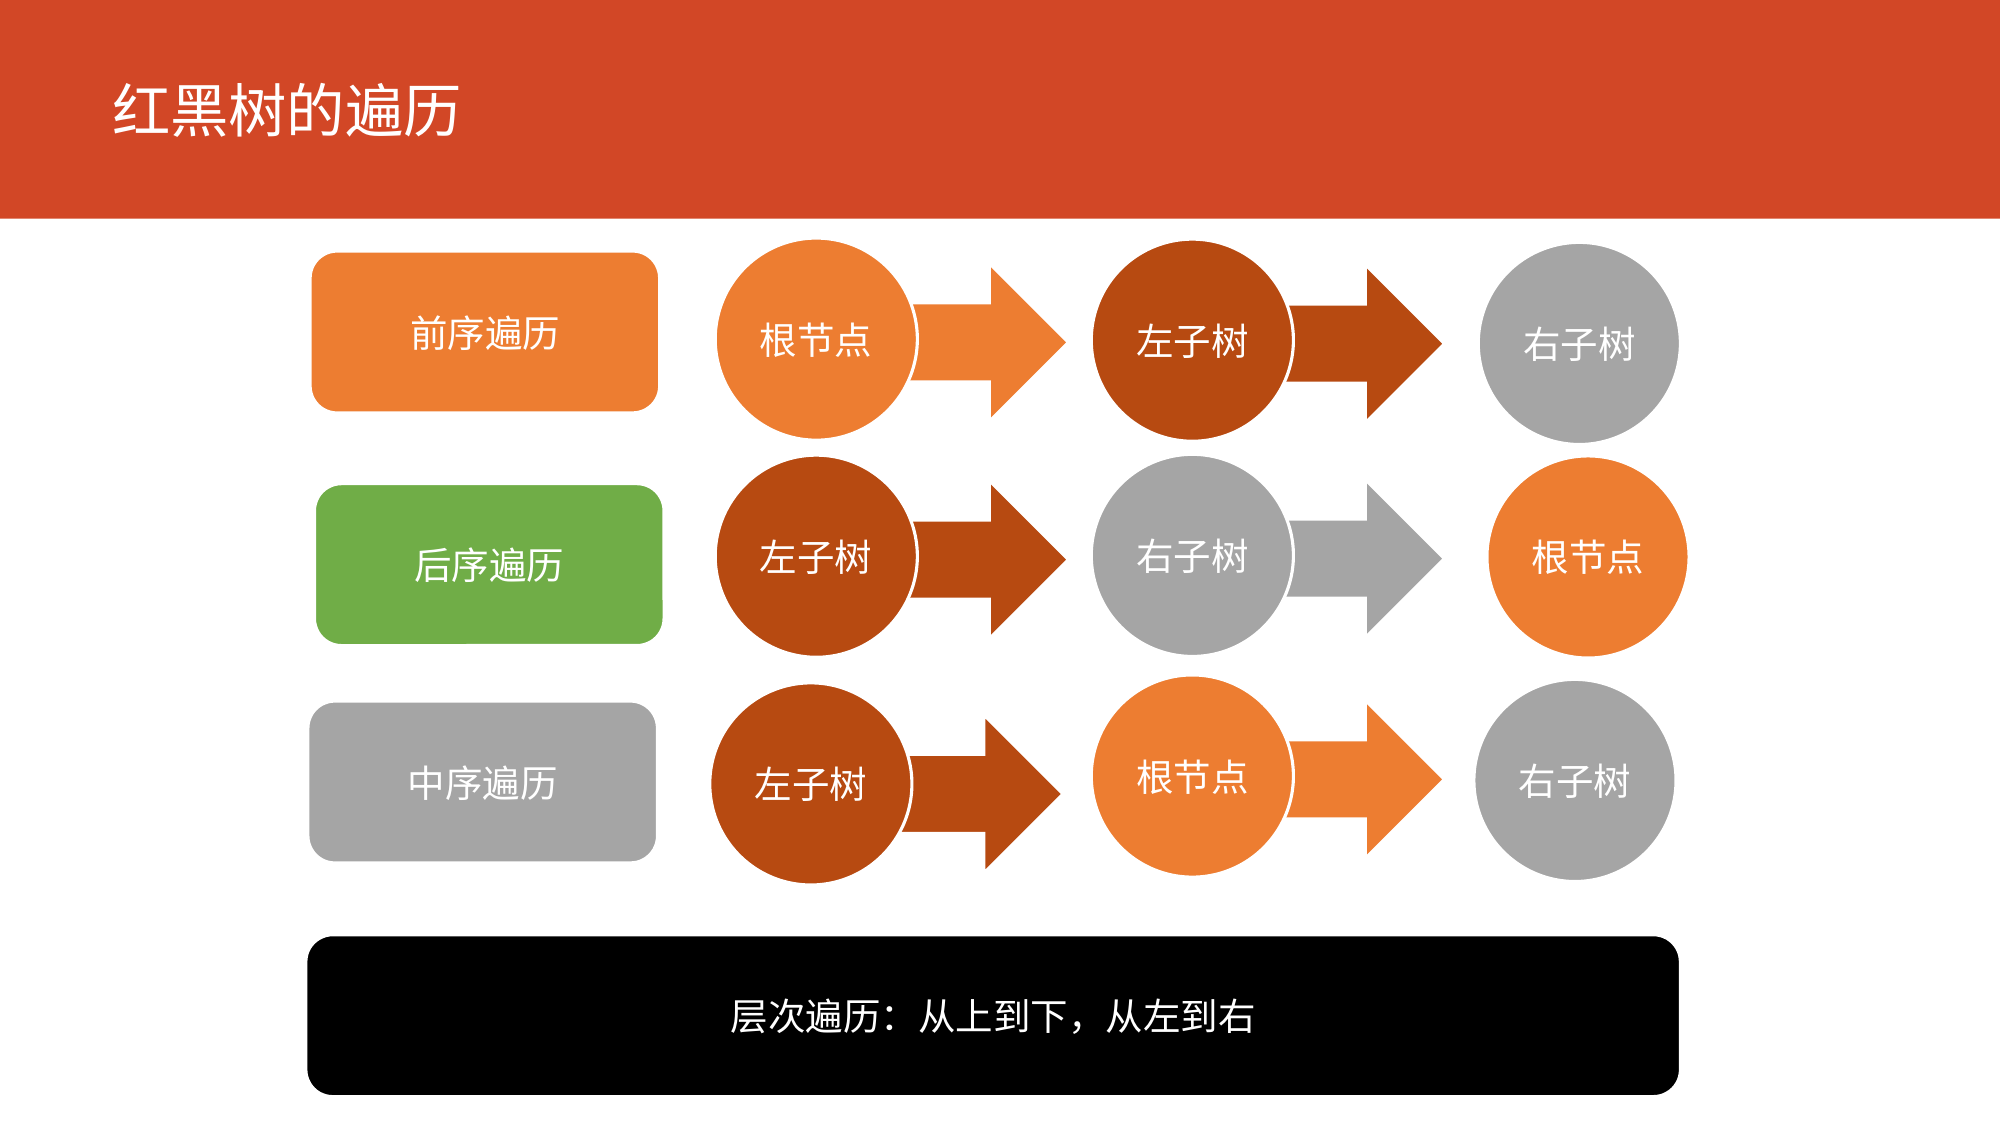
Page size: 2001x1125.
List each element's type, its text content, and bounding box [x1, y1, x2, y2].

text_box 层次遍历：从上到下，从左到右 [304, 933, 1683, 1099]
text_box [910, 476, 1071, 643]
text_box 左子树 [713, 453, 919, 659]
text_box [910, 259, 1071, 426]
text_box 右子树 [1089, 452, 1295, 659]
text_box 右子树 [1476, 240, 1682, 447]
text_box [1286, 260, 1447, 427]
text_box 根节点 [1089, 673, 1295, 879]
text_box 左子树 [708, 681, 914, 887]
text_box [1286, 475, 1447, 642]
text_box 前序遍历 [308, 249, 662, 415]
text_box [900, 711, 1066, 877]
text_box 右子树 [1472, 677, 1678, 884]
title 红黑树的遍历 [97, 56, 1955, 152]
text_box 后序遍历 [312, 482, 666, 648]
text_box 左子树 [1089, 237, 1295, 443]
text_box 根节点 [713, 236, 919, 442]
text_box 中序遍历 [306, 699, 660, 865]
text_box [1286, 696, 1447, 863]
text_box 根节点 [1485, 454, 1691, 660]
